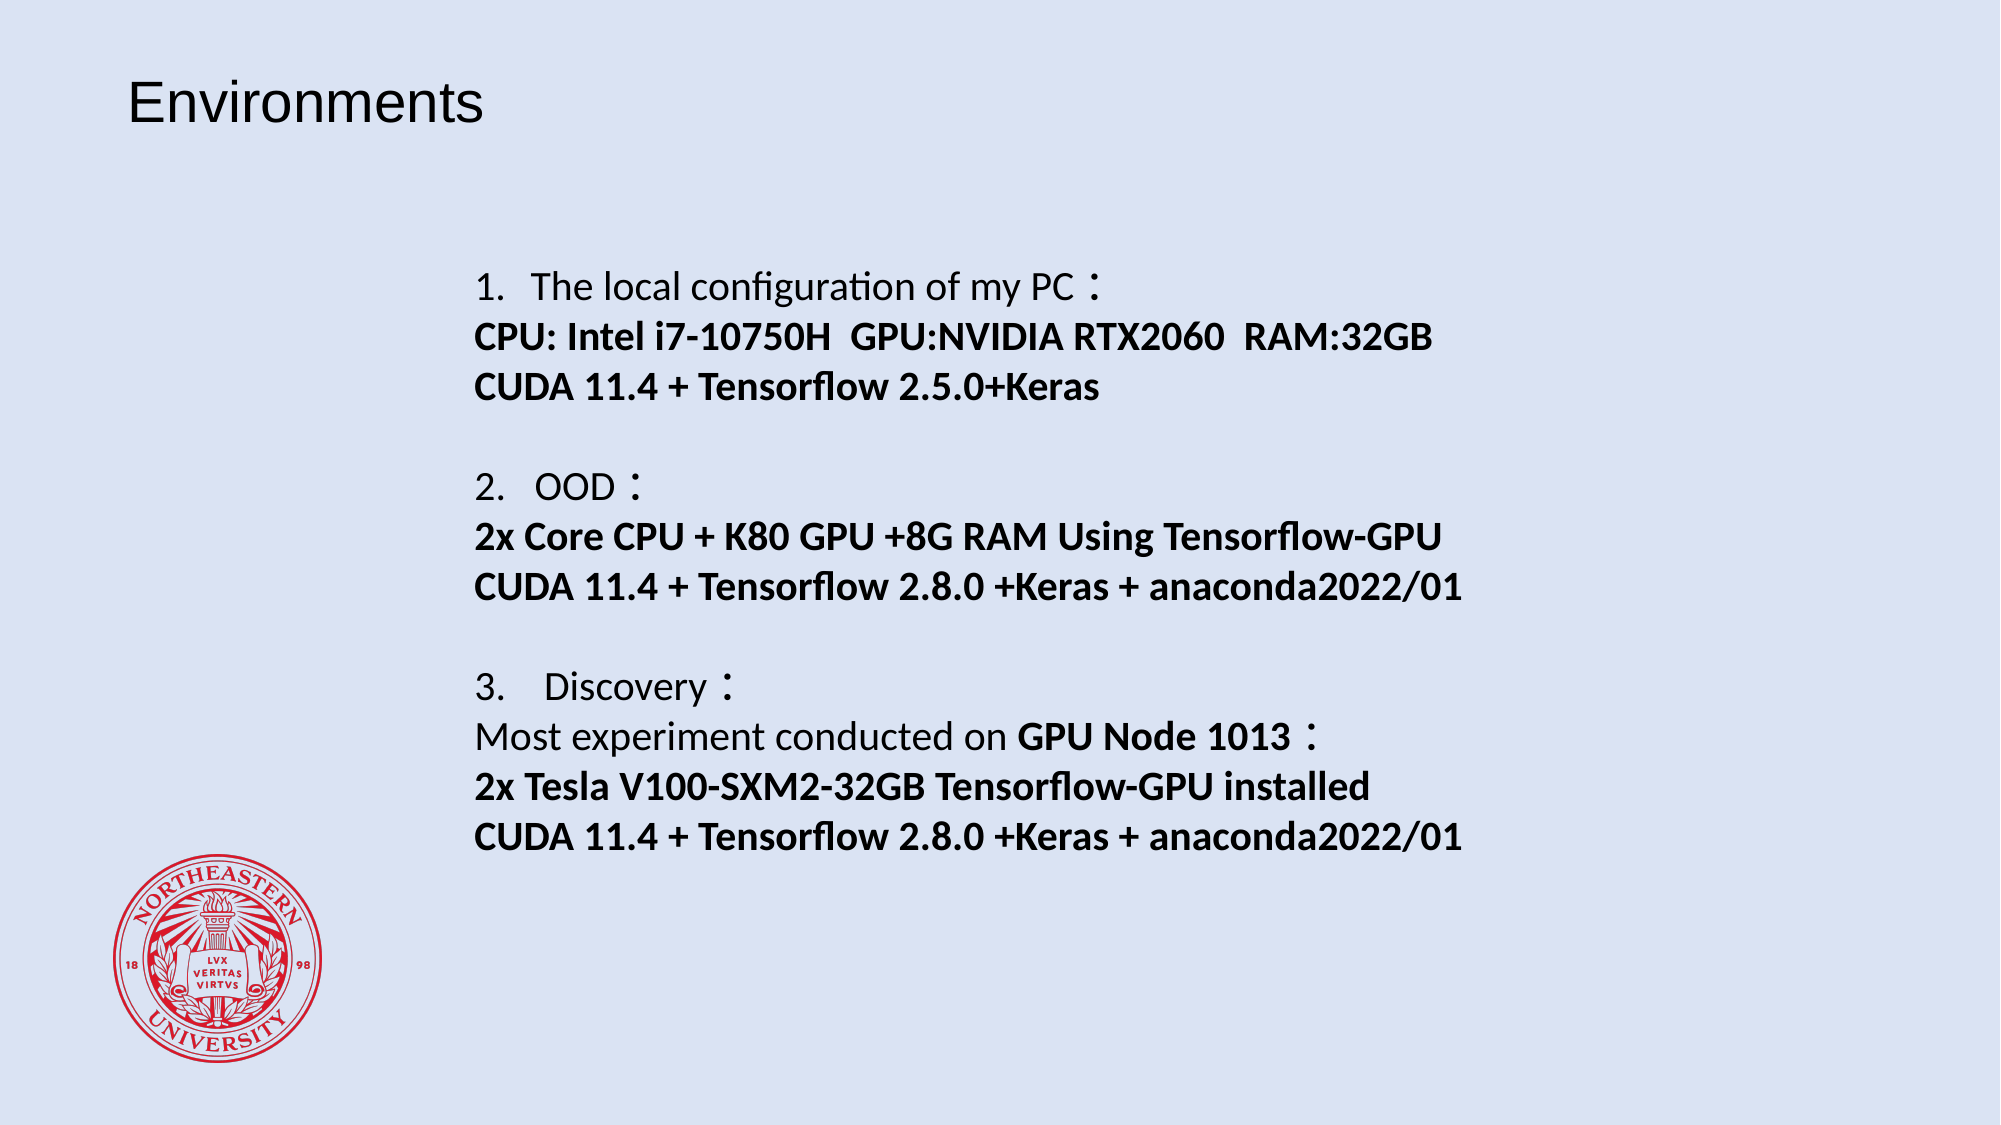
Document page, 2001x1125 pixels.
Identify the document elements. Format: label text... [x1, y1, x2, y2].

title Environments [112, 47, 1284, 160]
picture [112, 854, 322, 1063]
text_box The local configuration of my PC： CPU: Intel i7-10750H GPU:NVIDIA RTX2060 RAM:32GB CUDA 11.4 + Tensorflow 2.5.0+Keras 2. OOD： 2x Core CPU + K80 GPU +8G RAM Using Tensorflow-GPU CUDA 11.4 + Tensorflow 2.8.0 +Keras + anaconda2022/01 3. Discovery： Most experiment conducted on GPU Node 1013： 2x Tesla V100-SXM2-32GB Tensorflow-GPU installed CUDA 11.4 + Tensorflow 2.8.0 +Keras + anaconda2022/01 [459, 251, 1631, 867]
